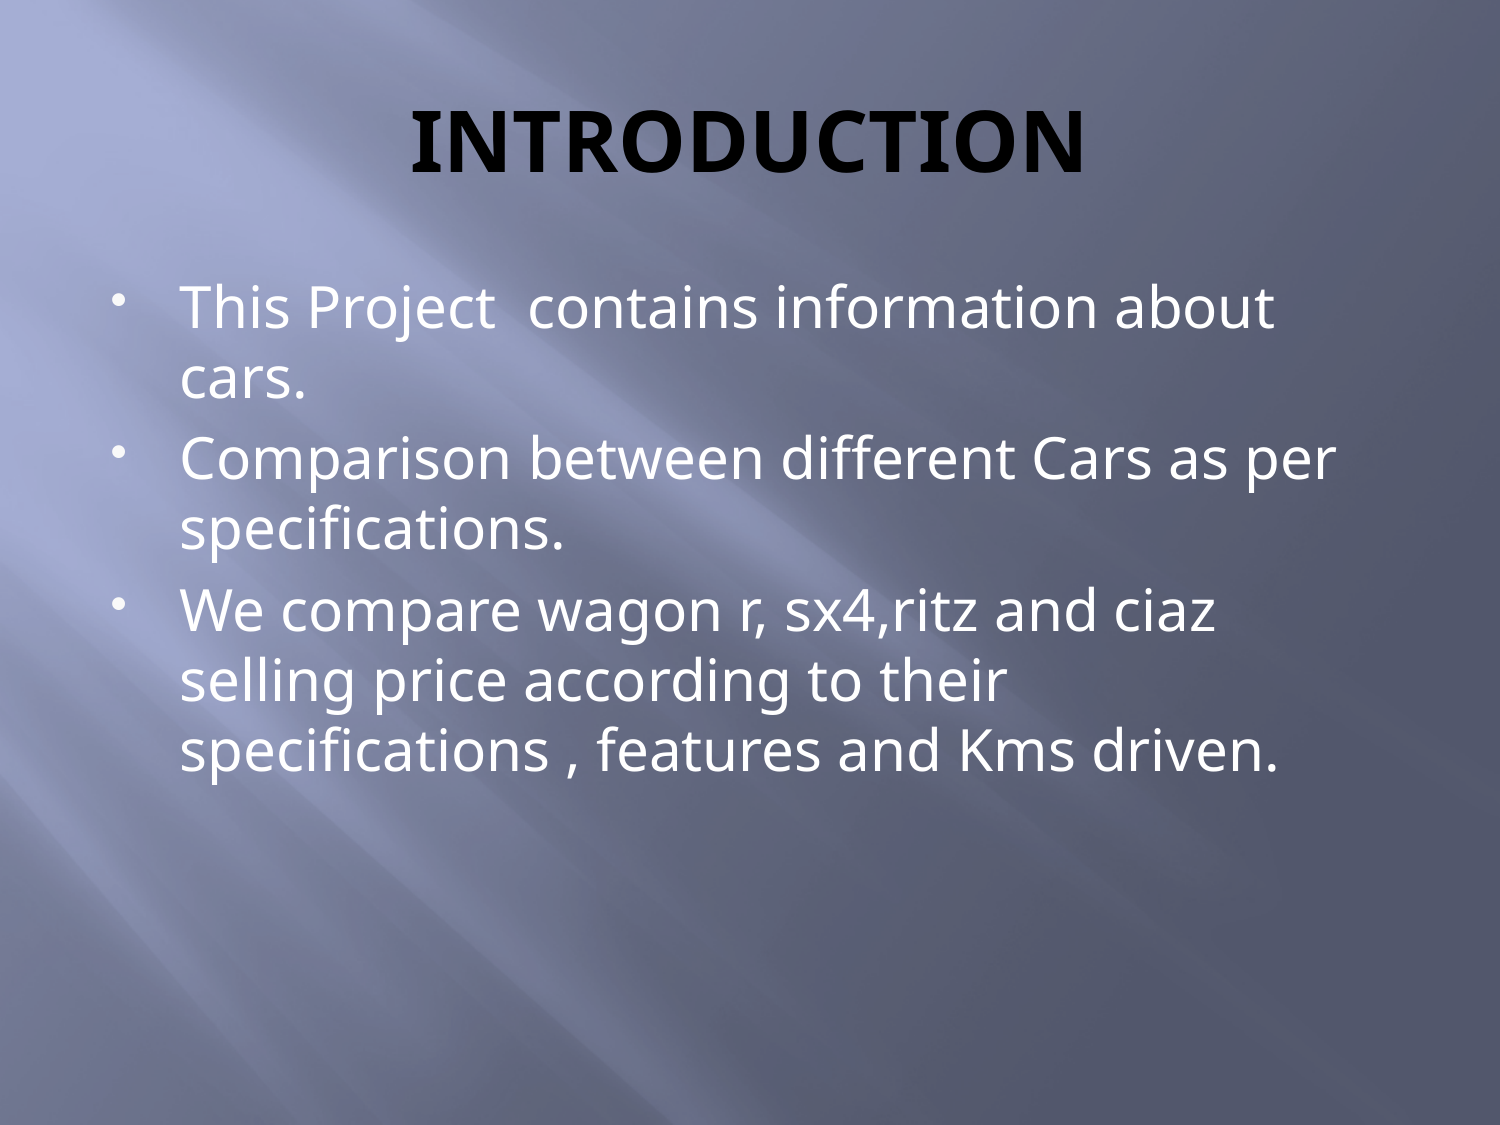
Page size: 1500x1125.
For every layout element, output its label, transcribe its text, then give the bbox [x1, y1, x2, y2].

list This Project contains information about cars. Comparison between different Cars as per specifications. We compare wagon r, sx4,ritz and ciaz selling price according to their specifications , features and Kms driven. [75, 262, 1425, 1035]
title INTRODUCTION [75, 45, 1425, 233]
